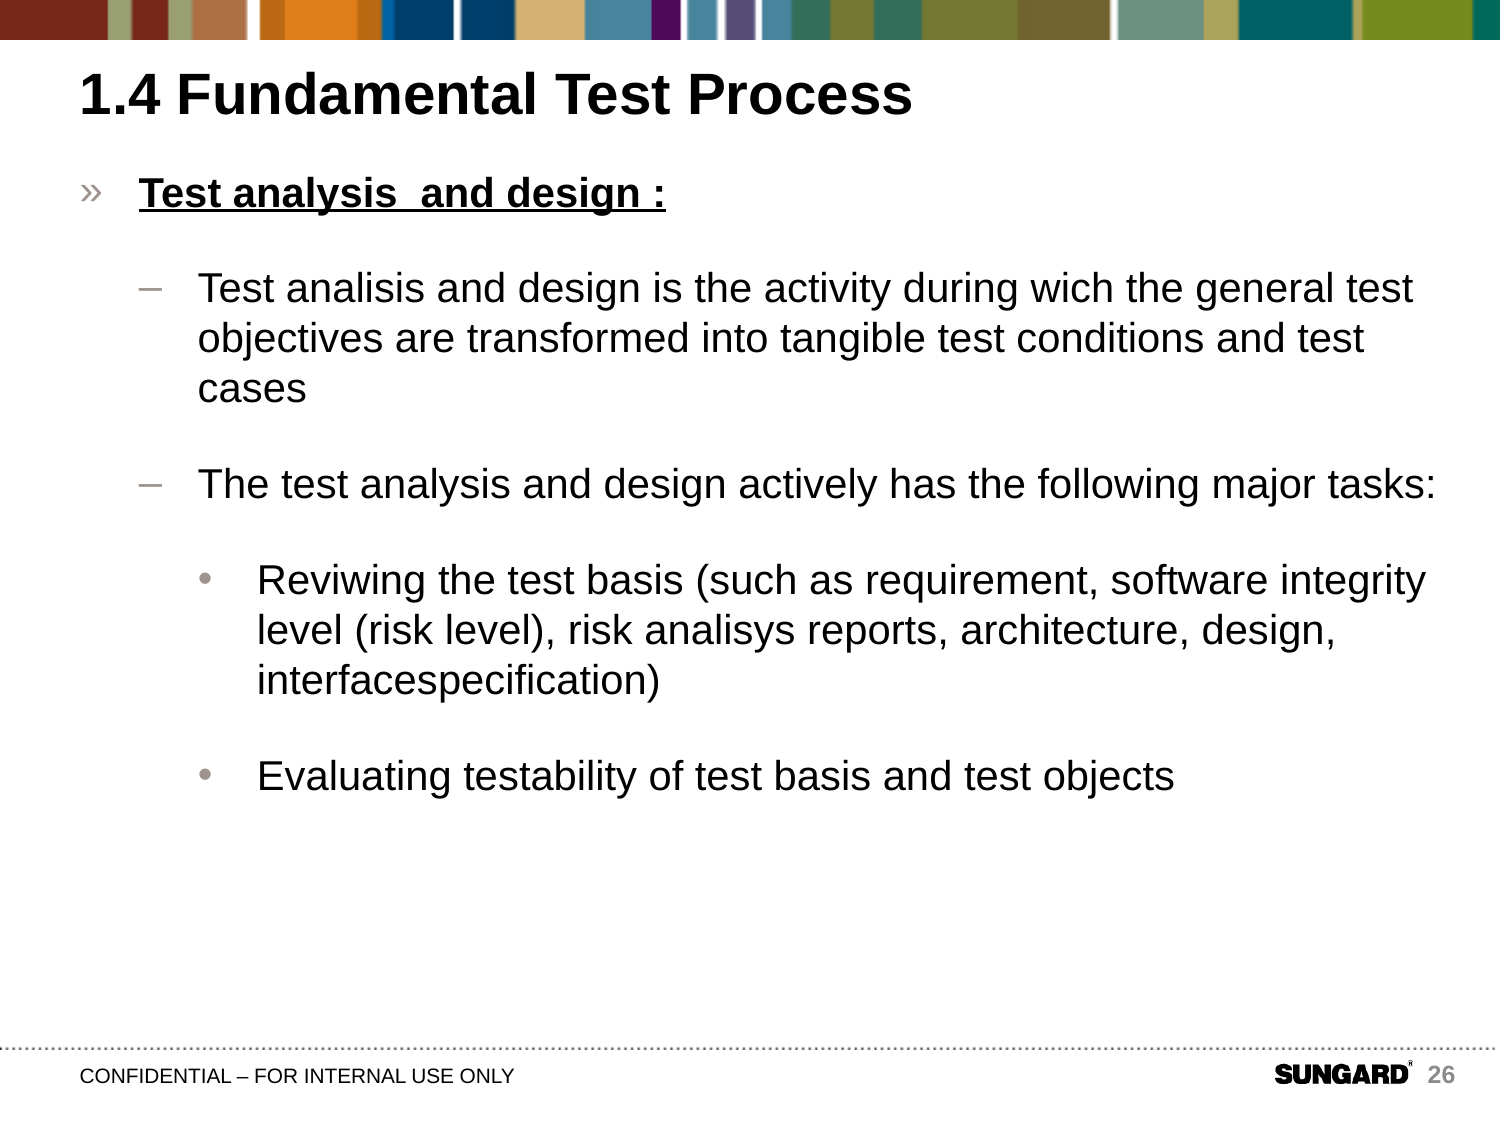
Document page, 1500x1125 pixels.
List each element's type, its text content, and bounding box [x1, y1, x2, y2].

picture [1275, 1060, 1396, 1084]
picture [0, 1043, 1500, 1050]
title 1.4 Fundamental Test Process [79, 55, 1456, 146]
slide_number 26 [1396, 1058, 1456, 1088]
picture [0, 0, 1500, 40]
list Test analysis and design : Test analisis and design is the activity during wich the general test objectives are transformed into tangible test conditions and test cases The test analysis and design actively has the following major tasks: Reviwing the test basis (such as requirement, software integrity level (risk level), risk analisys reports, architecture, design, interfacespecification) Evaluating testability of test basis and test objects [79, 165, 1456, 1022]
